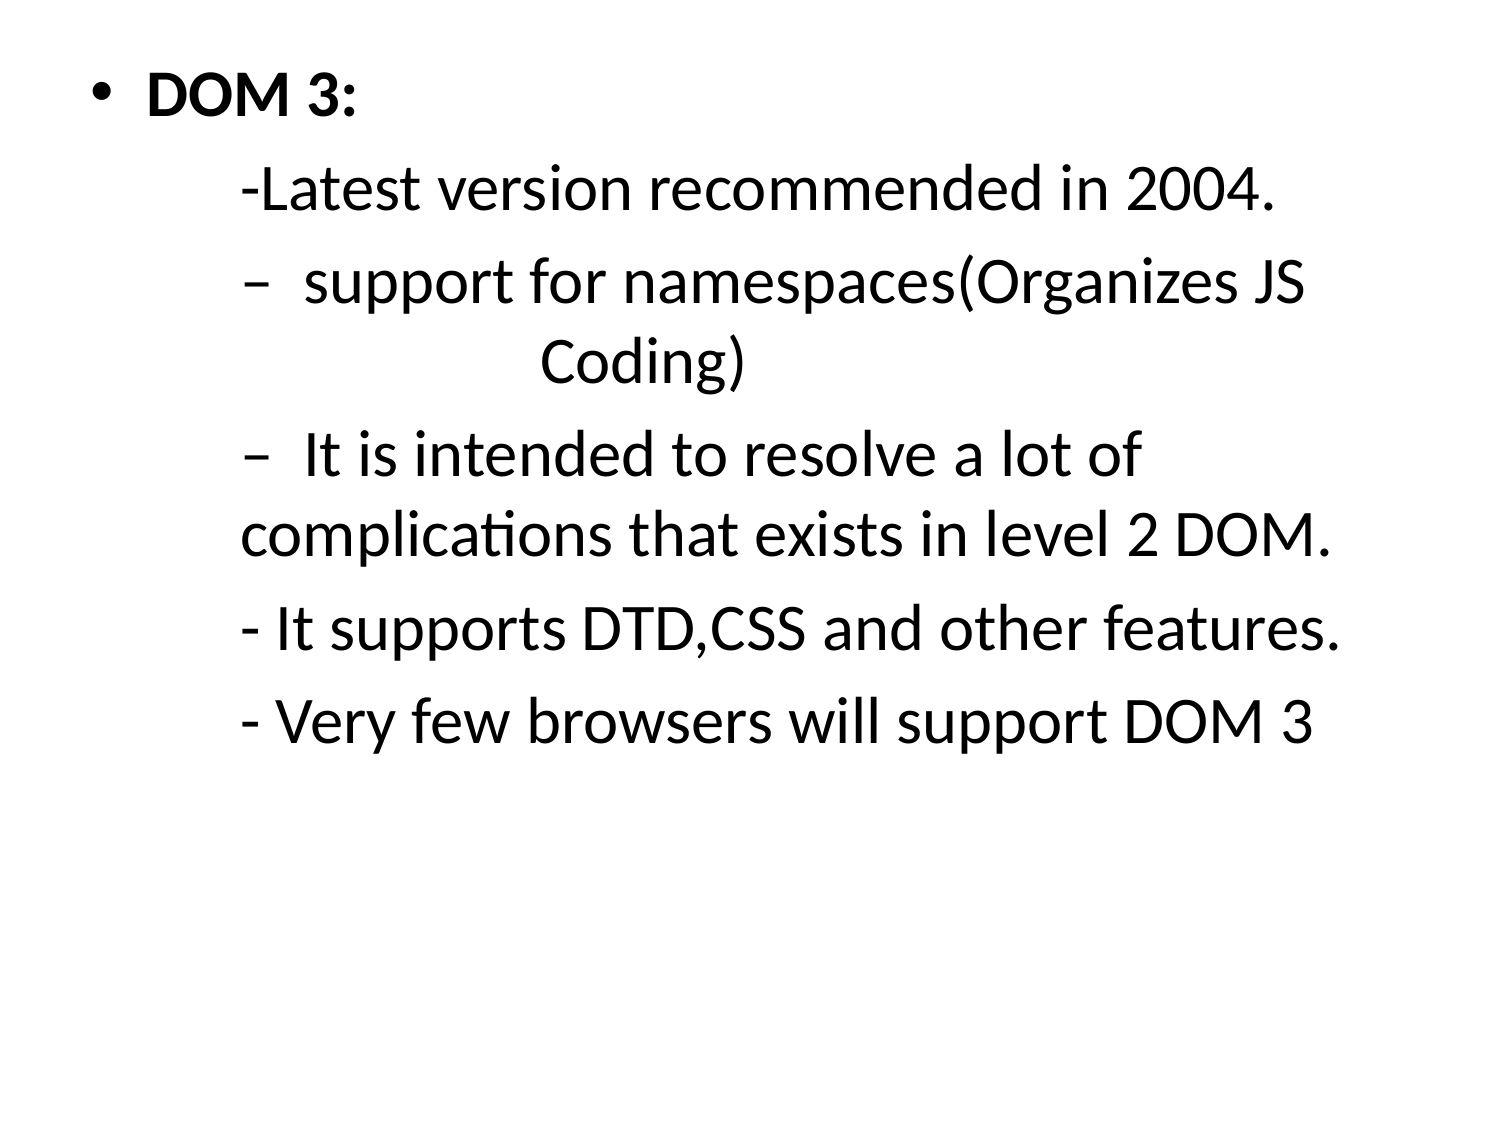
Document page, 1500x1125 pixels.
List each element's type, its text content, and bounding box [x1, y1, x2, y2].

list DOM 3: -Latest version recommended in 2004. – support for namespaces(Organizes JS Coding) – It is intended to resolve a lot of complications that exists in level 2 DOM. - It supports DTD,CSS and other features. - Very few browsers will support DOM 3 [75, 42, 1425, 1005]
